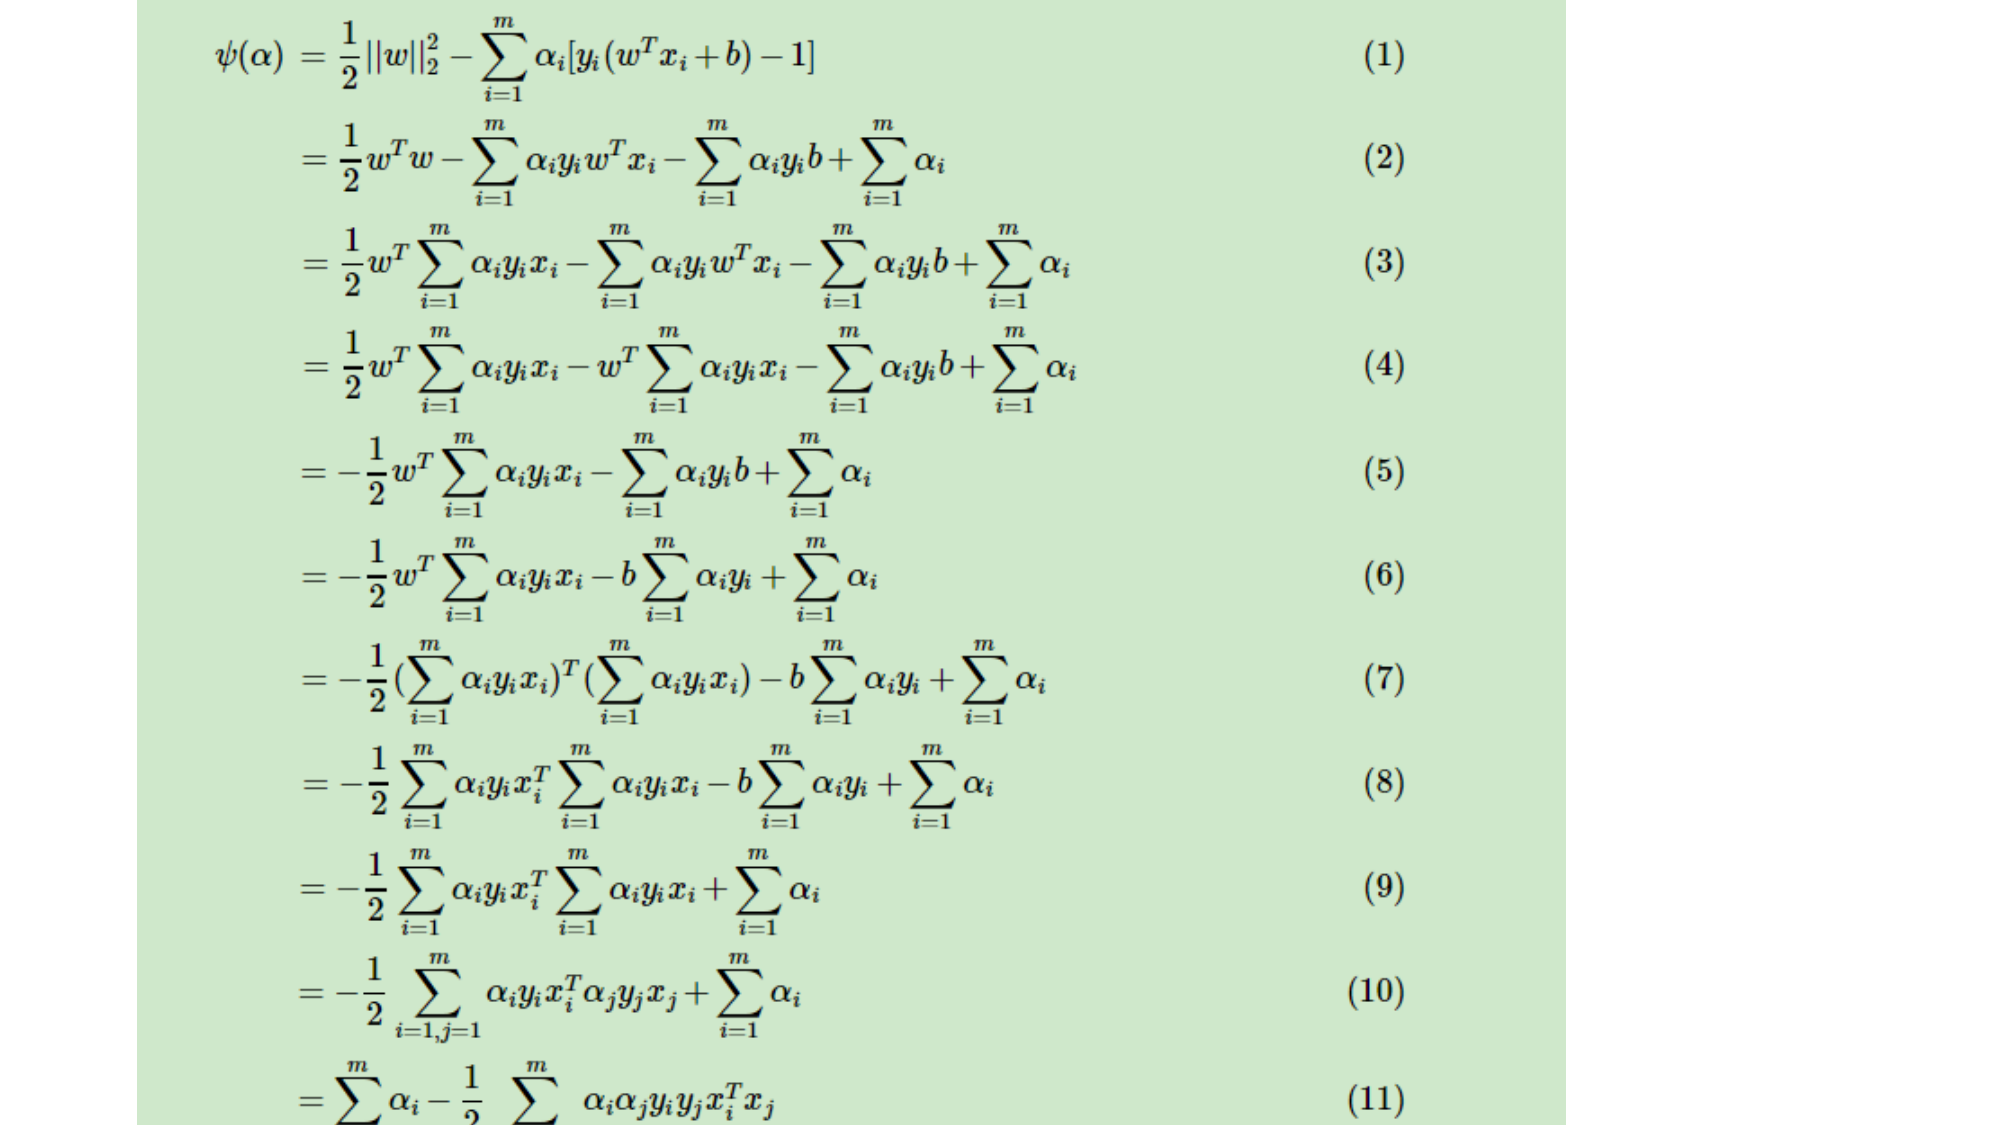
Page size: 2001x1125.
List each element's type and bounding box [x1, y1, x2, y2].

picture [137, 0, 1566, 1125]
